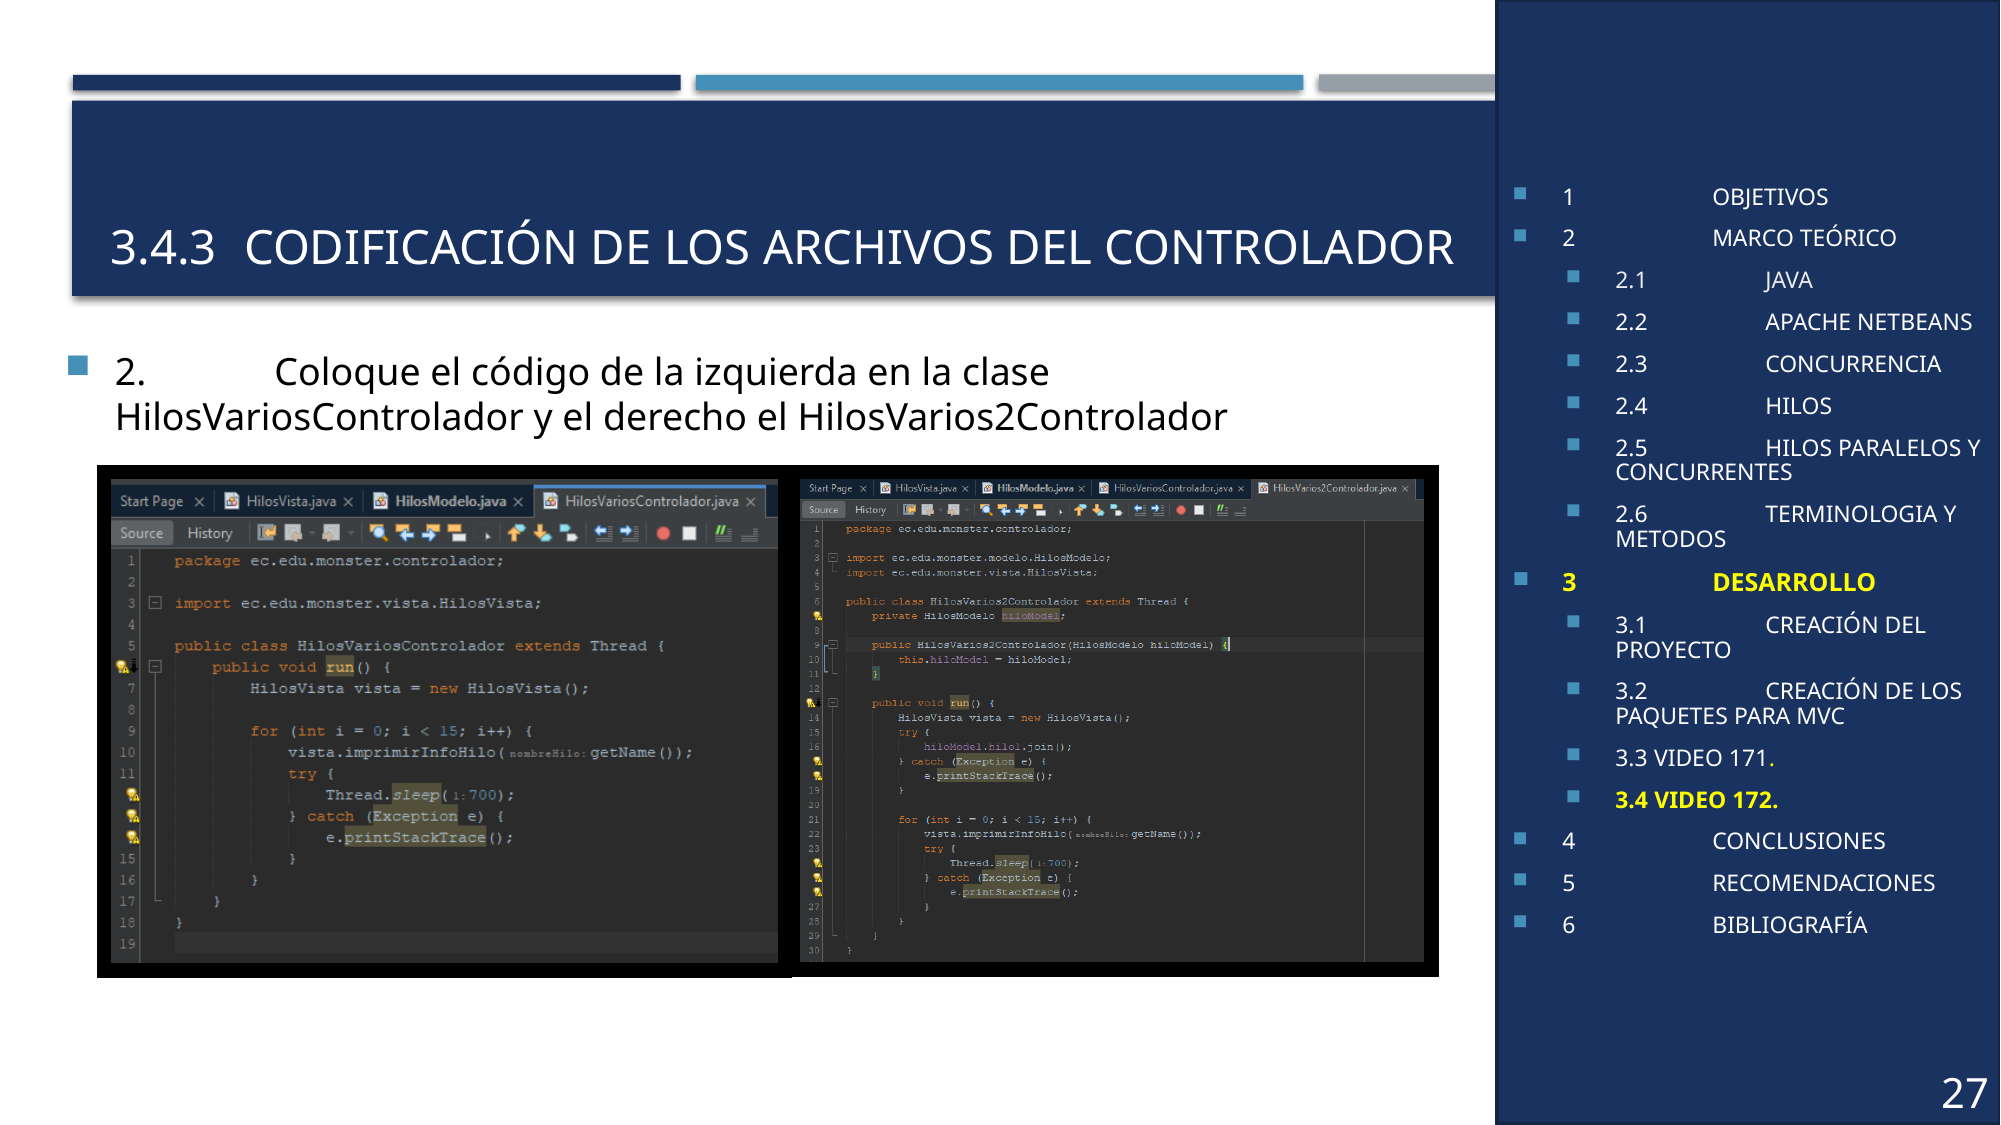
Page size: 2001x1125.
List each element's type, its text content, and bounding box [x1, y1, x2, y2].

picture [110, 478, 779, 964]
list 2. Coloque el código de la izquierda en la clase HilosVariosControlador y el derecho el HilosVarios2Controlador [49, 257, 1476, 529]
picture [799, 478, 1425, 963]
title 3.4.3 CODIFICACIÓN DE LOS ARCHIVOS DEL Controlador [95, 115, 1490, 282]
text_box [1496, 0, 2000, 1125]
